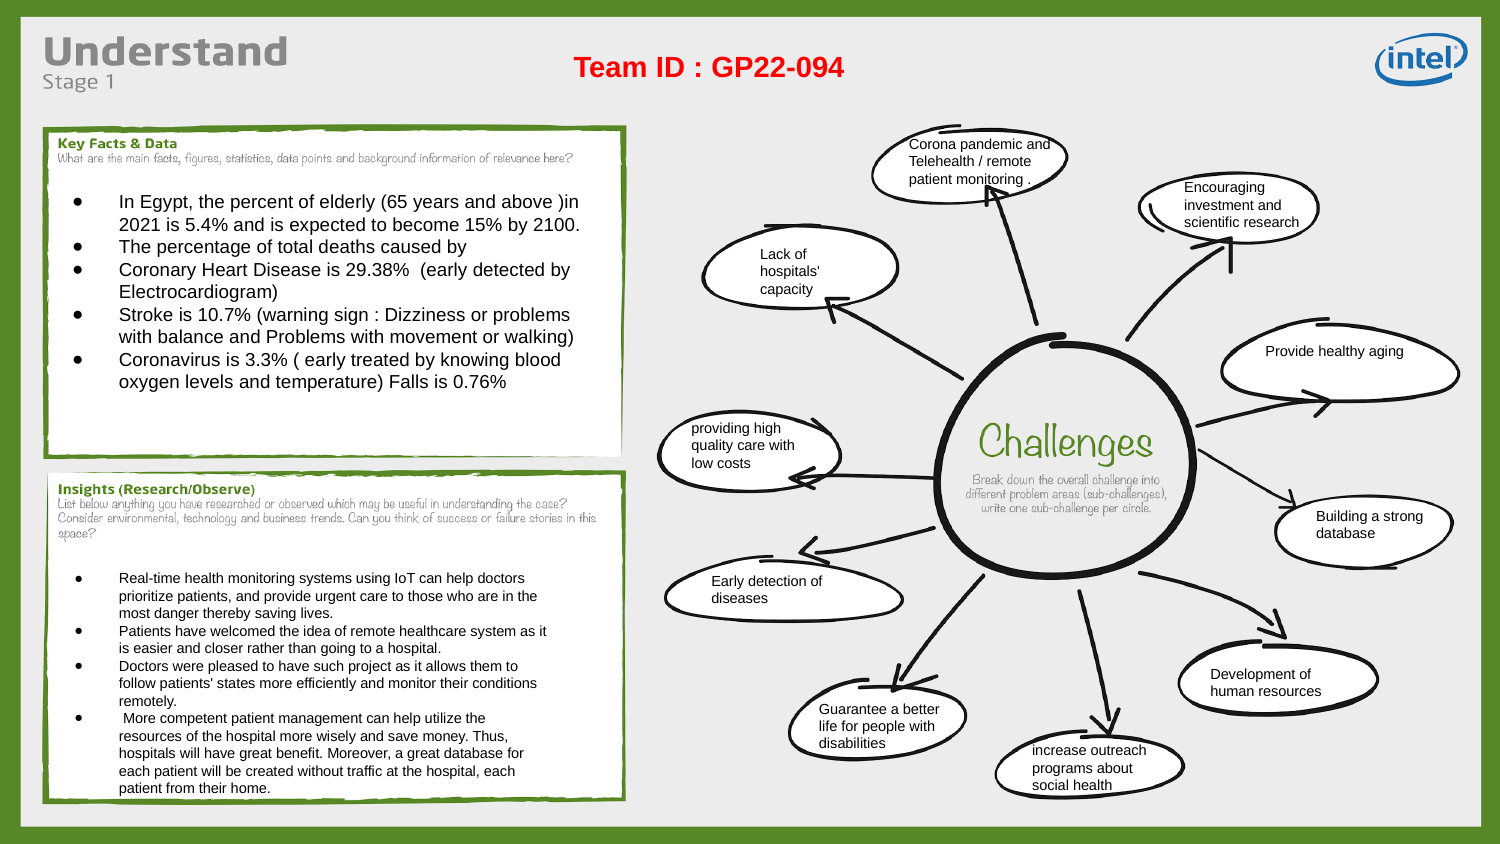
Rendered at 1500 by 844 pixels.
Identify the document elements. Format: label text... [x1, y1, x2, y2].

text_box increase outreach programs about social health [1017, 726, 1173, 809]
text_box Building a strong database [1301, 491, 1444, 557]
text_box providing high quality care with low costs [676, 403, 833, 487]
text_box In Egypt, the percent of elderly (65 years and above )in 2021 is 5.4% and is expected to become 15% by 2100. The percentage of total deaths caused by Coronary Heart Disease is 29.38% (early detected by Electrocardiogram) Stroke is 10.7% (warning sign : Dizziness or problems with balance and Problems with movement or walking) Coronavirus is 3.3% ( early treated by knowing blood oxygen levels and temperature) Falls is 0.76% [29, 174, 623, 408]
text_box Corona pandemic and Telehealth / remote patient monitoring . [893, 119, 1077, 203]
text_box Provide healthy aging [1250, 333, 1434, 369]
text_box Guarantee a better life for people with disabilities [803, 684, 973, 767]
text_box Team ID : GP22-094 [558, 33, 1003, 99]
text_box Encouraging investment and scientific research [1169, 162, 1326, 246]
picture [0, 0, 1500, 844]
text_box Development of human resources [1195, 649, 1364, 715]
text_box Lack of hospitals' capacity [745, 229, 865, 313]
text_box Real-time health monitoring systems using IoT can help doctors prioritize patients, and provide urgent care to those who are in the most danger thereby saving lives. Patients have welcomed the idea of remote healthcare system as it is easier and closer rather than going to a hospital. Doctors were pleased to have such project as it allows them to follow patients' states more efficiently and monitor their conditions remotely. More competent patient management can help utilize the resources of the hospital more wisely and save money. Thus, hospitals will have great benefit. Moreover, a great database for each patient will be created without traffic at the hospital, each patient from their home. [29, 554, 564, 812]
text_box Early detection of diseases [696, 556, 865, 622]
